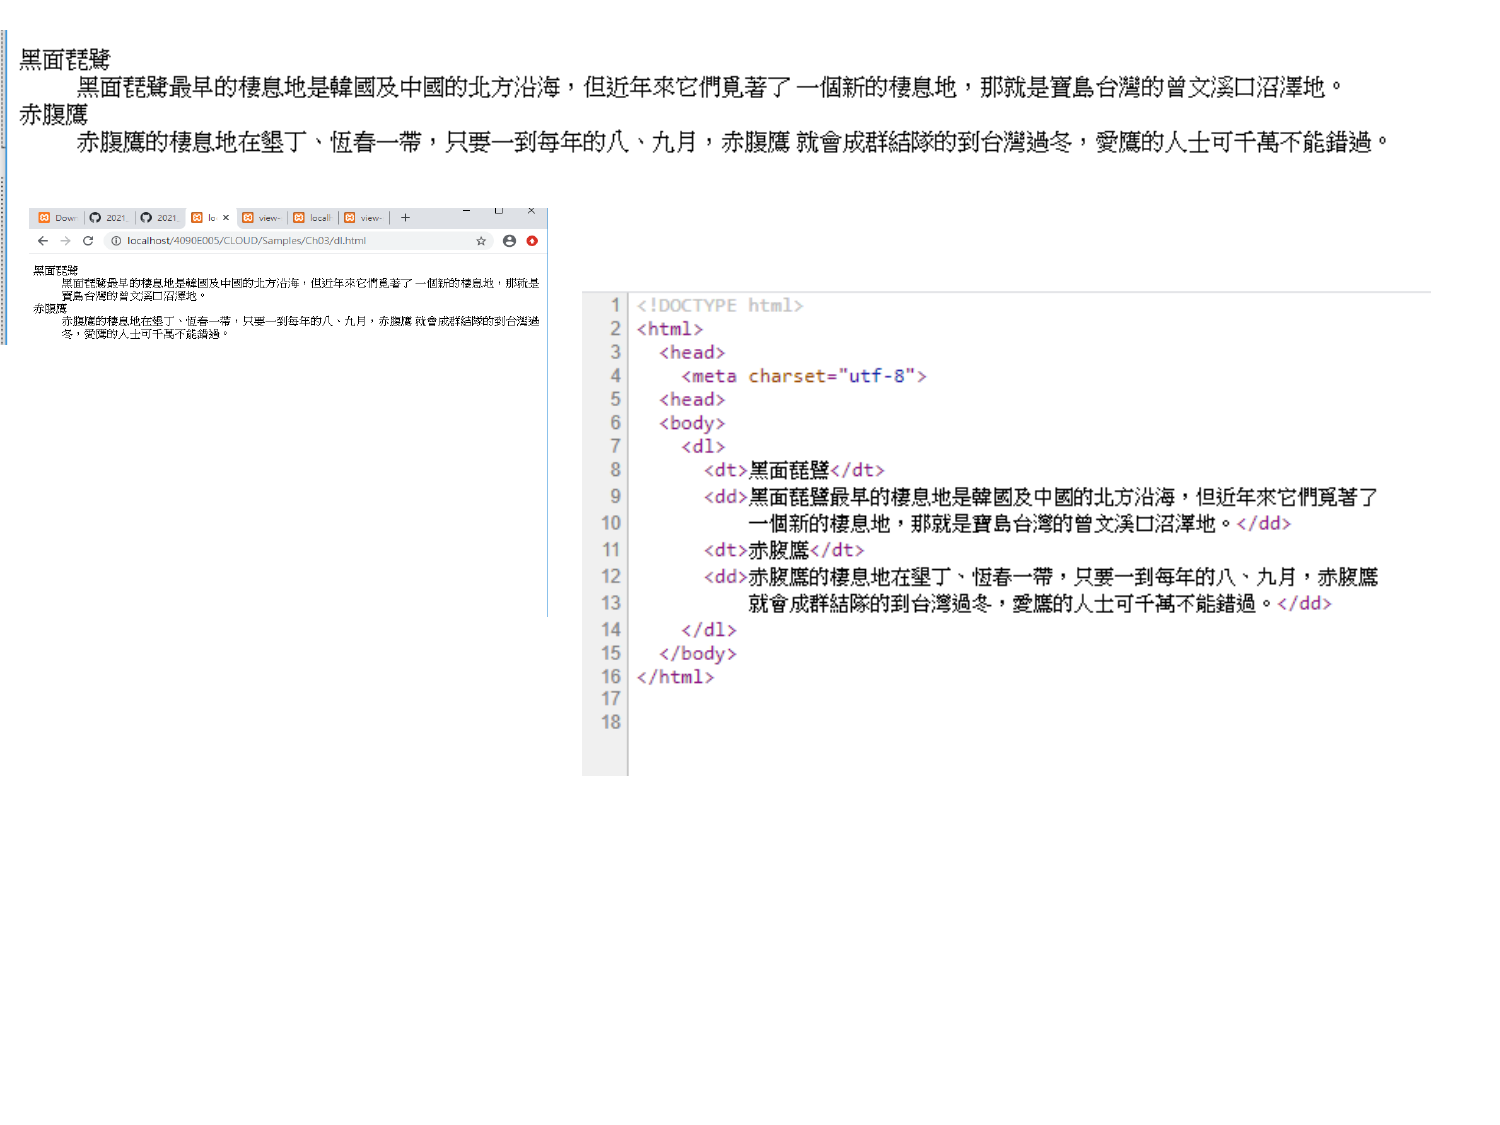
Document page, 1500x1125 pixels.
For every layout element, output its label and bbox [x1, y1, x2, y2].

picture [0, 30, 1436, 618]
list [582, 290, 1432, 776]
